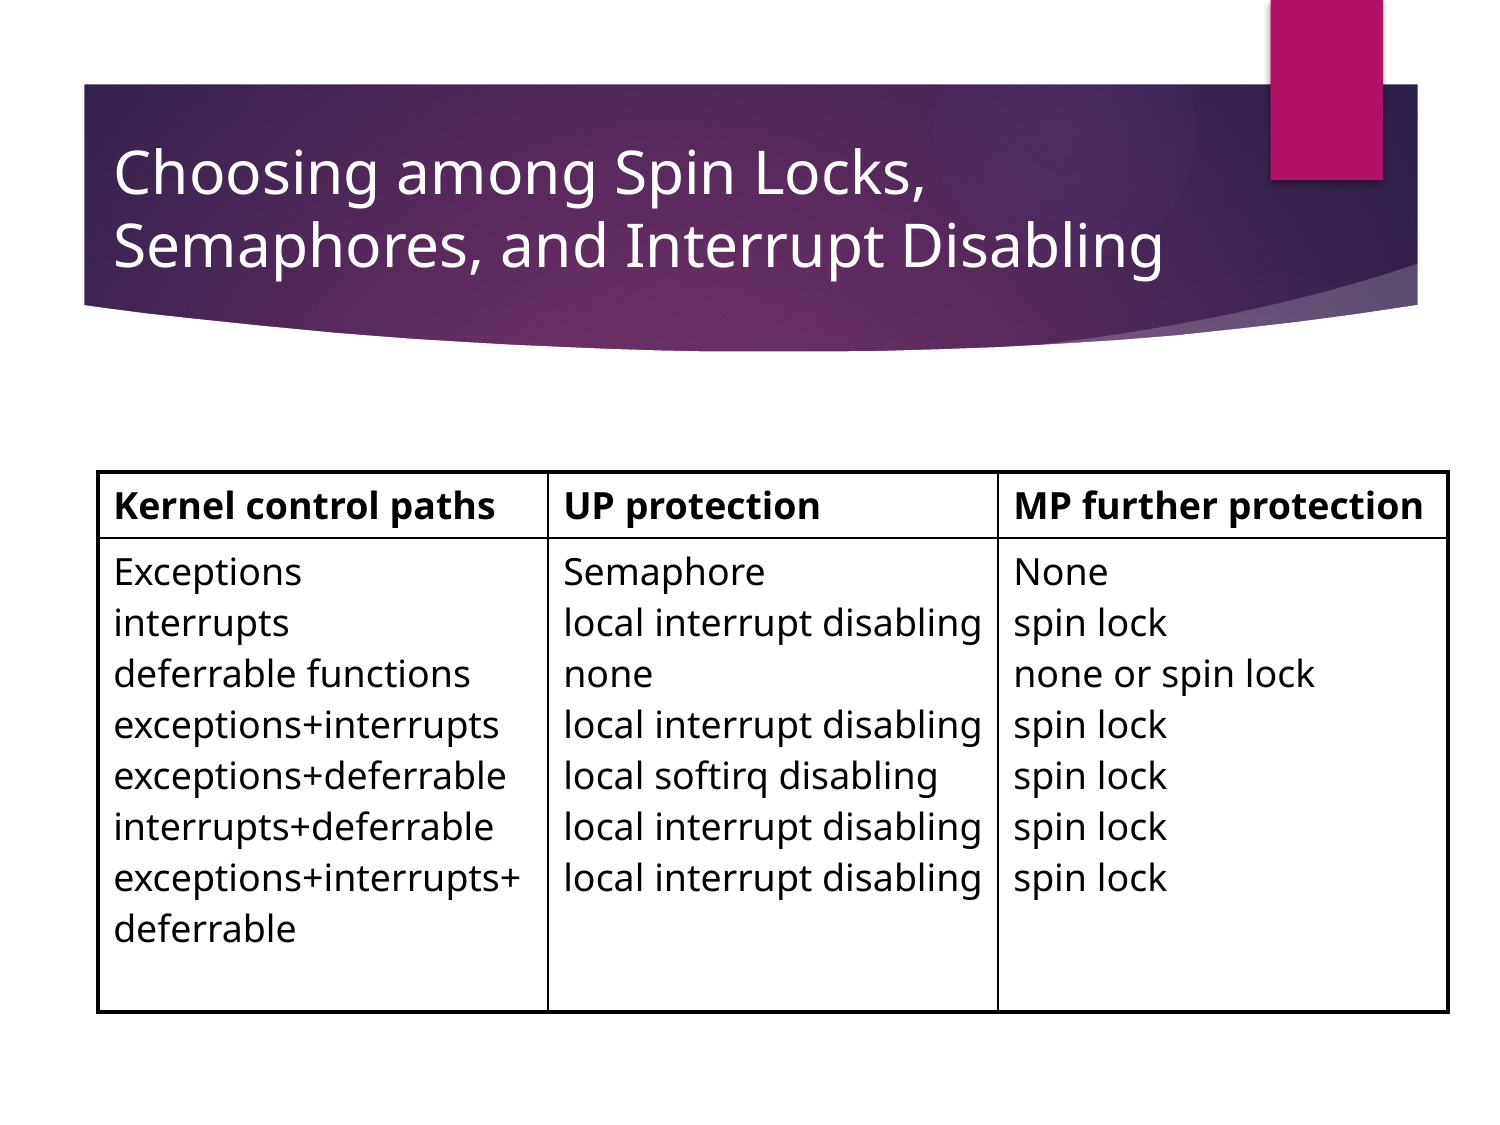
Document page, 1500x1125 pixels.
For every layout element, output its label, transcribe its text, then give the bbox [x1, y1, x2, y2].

table_header Kernel control paths [100, 474, 547, 537]
table_header UP protection [549, 474, 997, 537]
table_cell Semaphore local interrupt disabling none local interrupt disabling local softirq disabling local interrupt disabling local interrupt disabling [549, 539, 997, 1010]
table_cell Exceptions interrupts deferrable functions exceptions+interrupts exceptions+deferrable interrupts+deferrable exceptions+interrupts+deferrable [100, 539, 547, 1010]
table_cell None spin lock none or spin lock spin lock spin lock spin lock spin lock [999, 539, 1446, 1010]
title Choosing among Spin Locks, Semaphores, and Interrupt Disabling [98, 113, 1250, 301]
table_header MP further protection [999, 474, 1446, 537]
